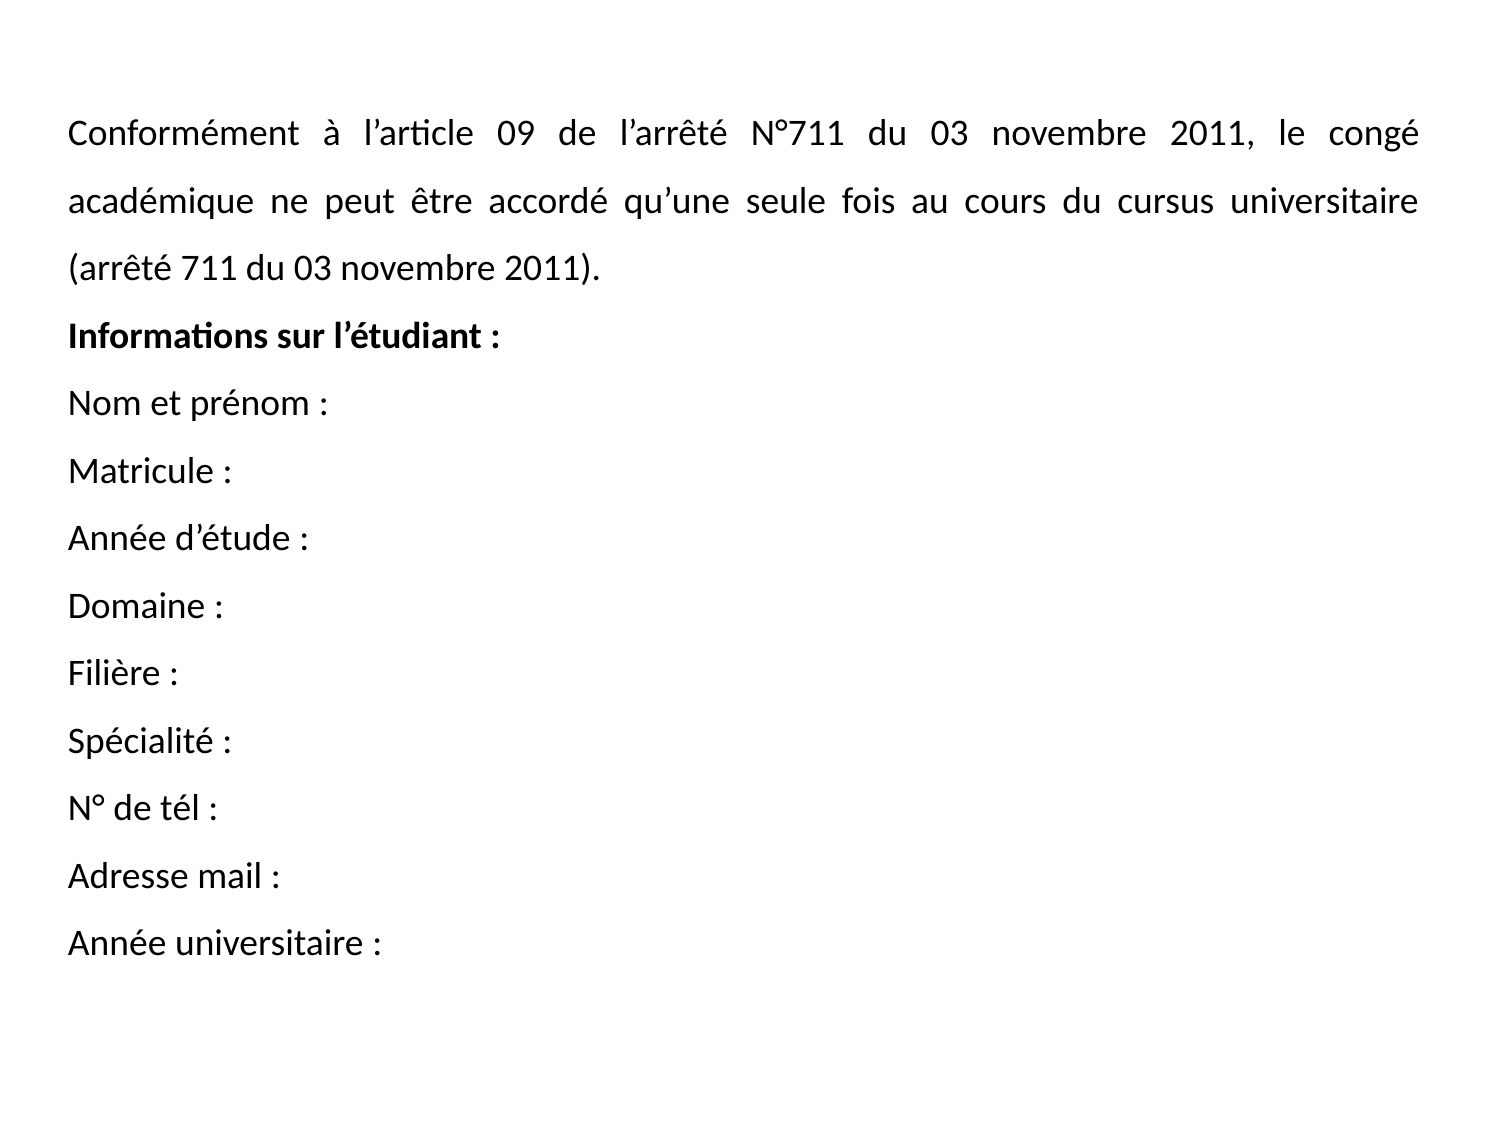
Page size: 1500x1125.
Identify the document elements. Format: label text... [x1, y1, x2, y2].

text_box Conformément à l’article 09 de l’arrêté N°711 du 03 novembre 2011, le congé académique ne peut être accordé qu’une seule fois au cours du cursus universitaire (arrêté 711 du 03 novembre 2011). Informations sur l’étudiant : Nom et prénom : Matricule : Année d’étude : Domaine : Filière : Spécialité : N° de tél : Adresse mail : Année universitaire : [53, 78, 1436, 971]
